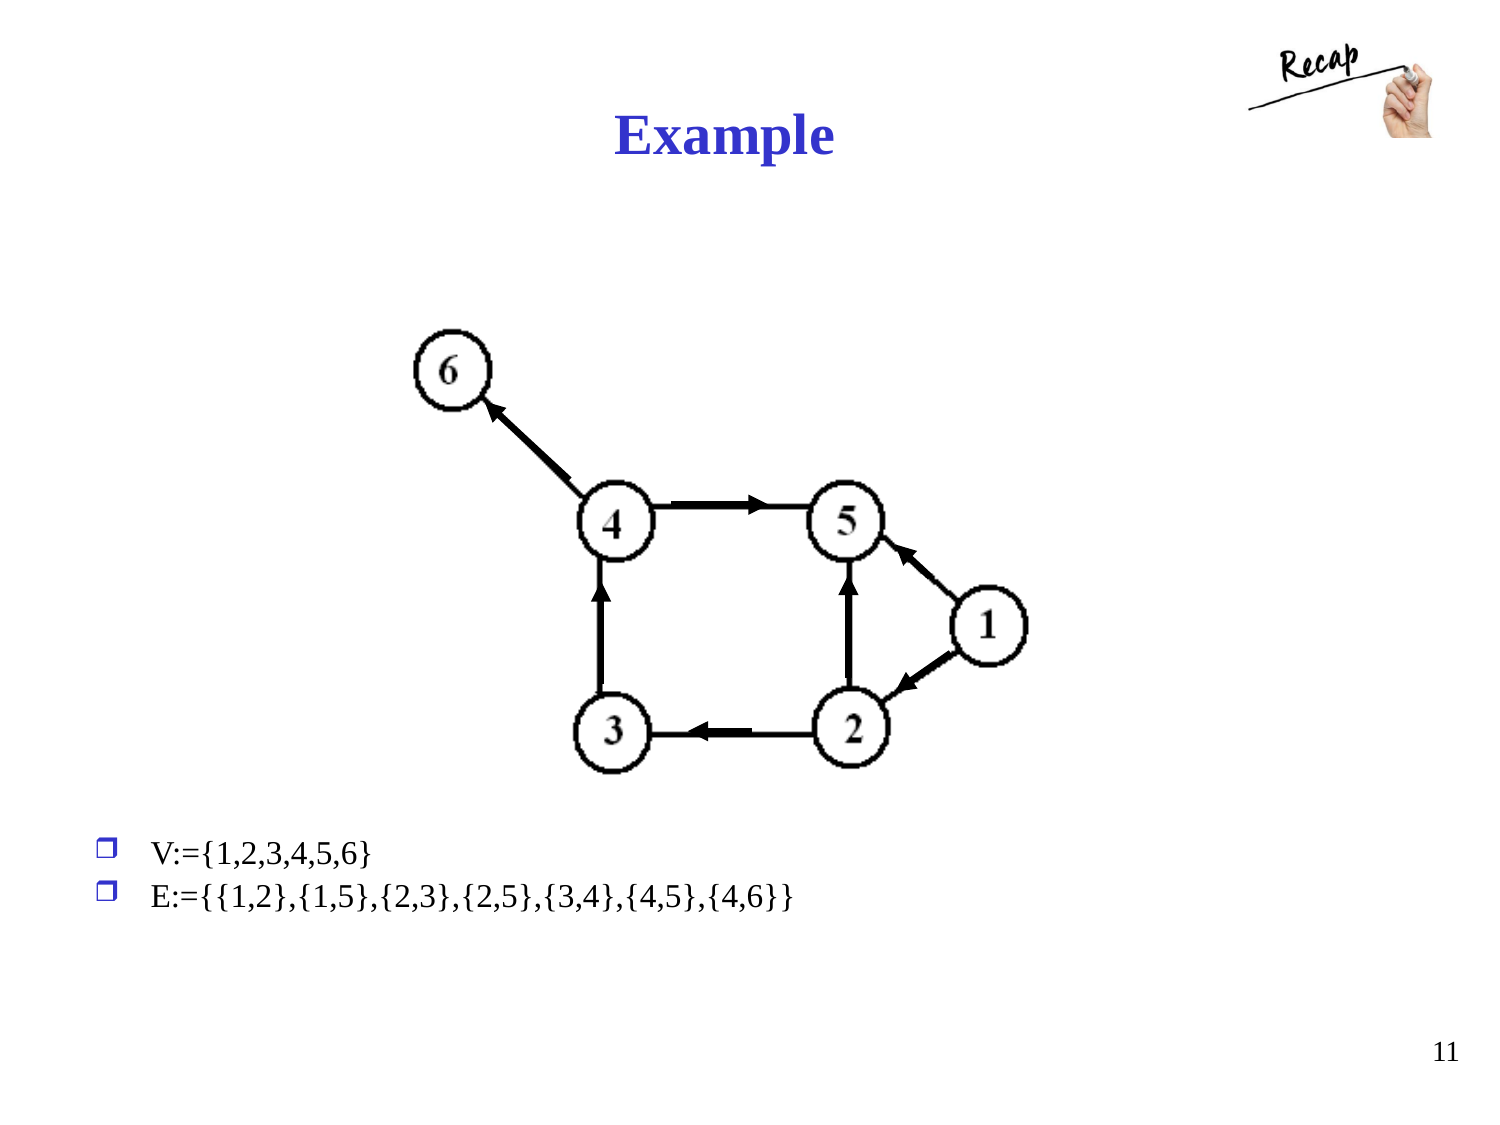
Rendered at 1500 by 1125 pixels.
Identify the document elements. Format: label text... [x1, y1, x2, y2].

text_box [895, 544, 931, 578]
list V:={1,2,3,4,5,6} E:={{1,2},{1,5},{2,3},{2,5},{3,4},{4,5},{4,6}} [79, 828, 1431, 944]
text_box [484, 401, 570, 481]
text_box 11 [1348, 1024, 1475, 1100]
title Example [87, 37, 1363, 226]
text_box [412, 324, 1038, 793]
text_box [894, 652, 951, 693]
picture [1237, 32, 1440, 138]
